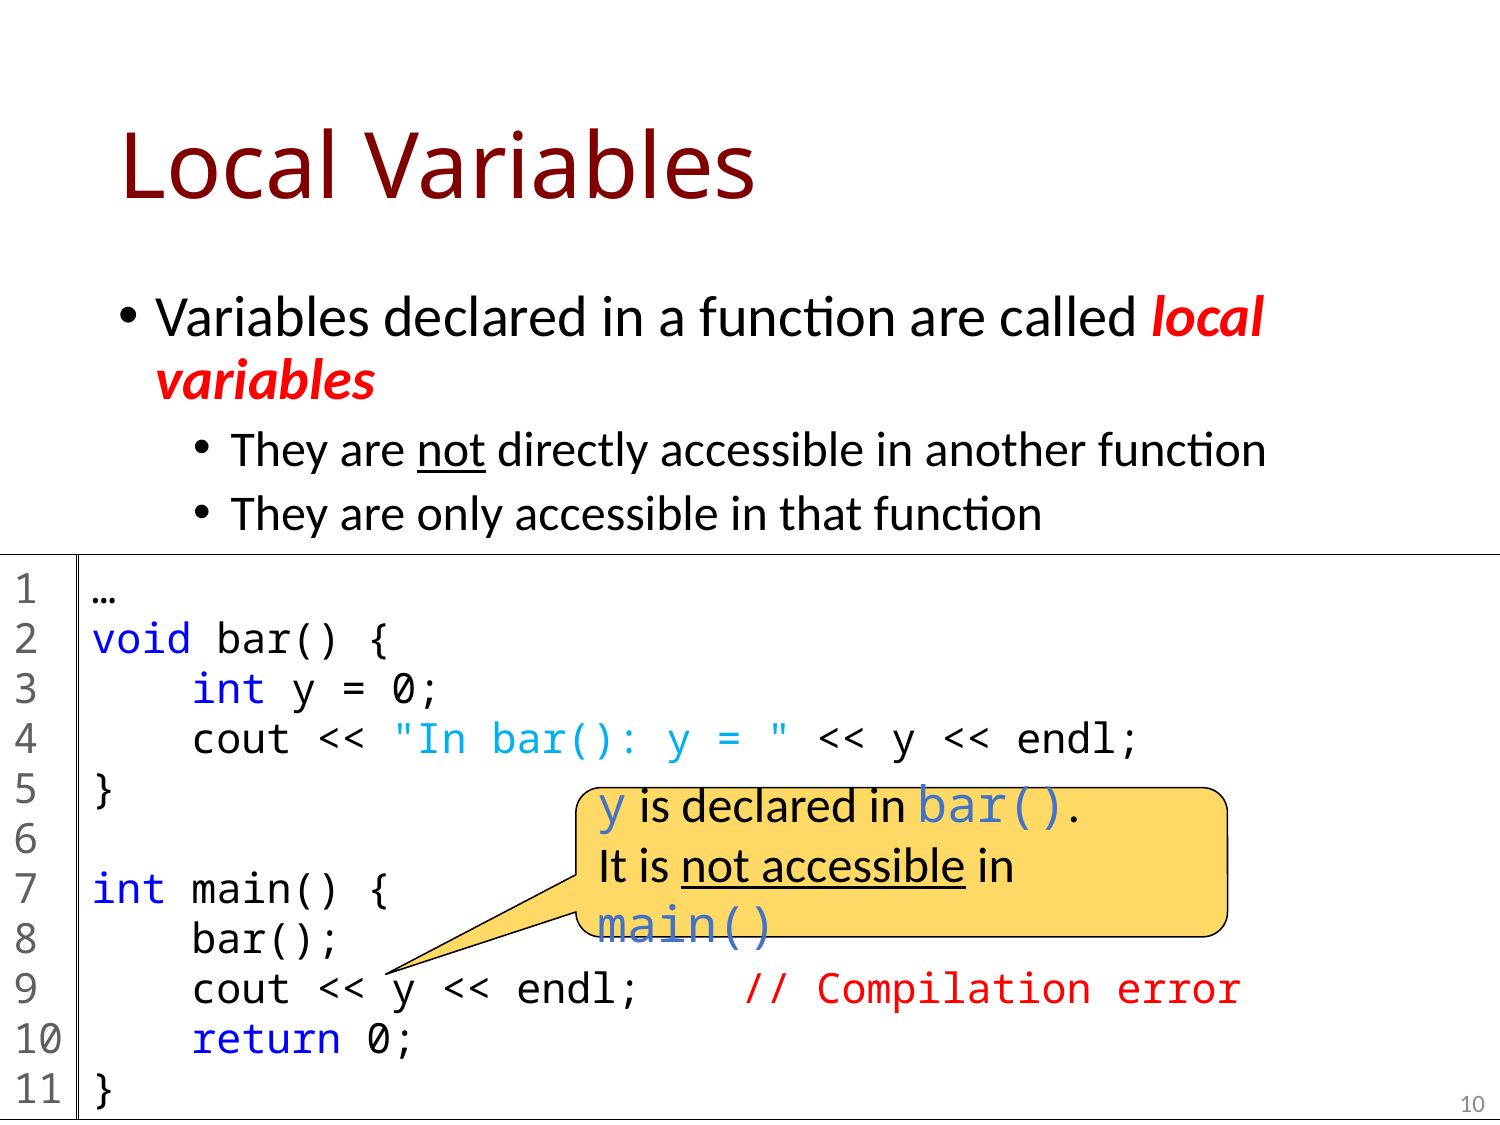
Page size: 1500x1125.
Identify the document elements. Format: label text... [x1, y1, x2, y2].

text_box … void bar() { int y = 0; cout << "In bar(): y = " << y << endl; } int main() { bar(); cout << y << endl; // Compilation error return 0; } [79, 554, 1500, 1120]
list Variables declared in a function are called local variables They are not directly accessible in another function They are only accessible in that function [103, 278, 1397, 554]
title Local Variables [103, 59, 1397, 278]
slide_number 10 [1162, 1120, 1500, 1125]
text_box y is declared in bar(). It is not accessible in main() [384, 786, 1229, 976]
text_box 1 2 3 4 5 6 7 8 9 10 11 [0, 554, 79, 1120]
